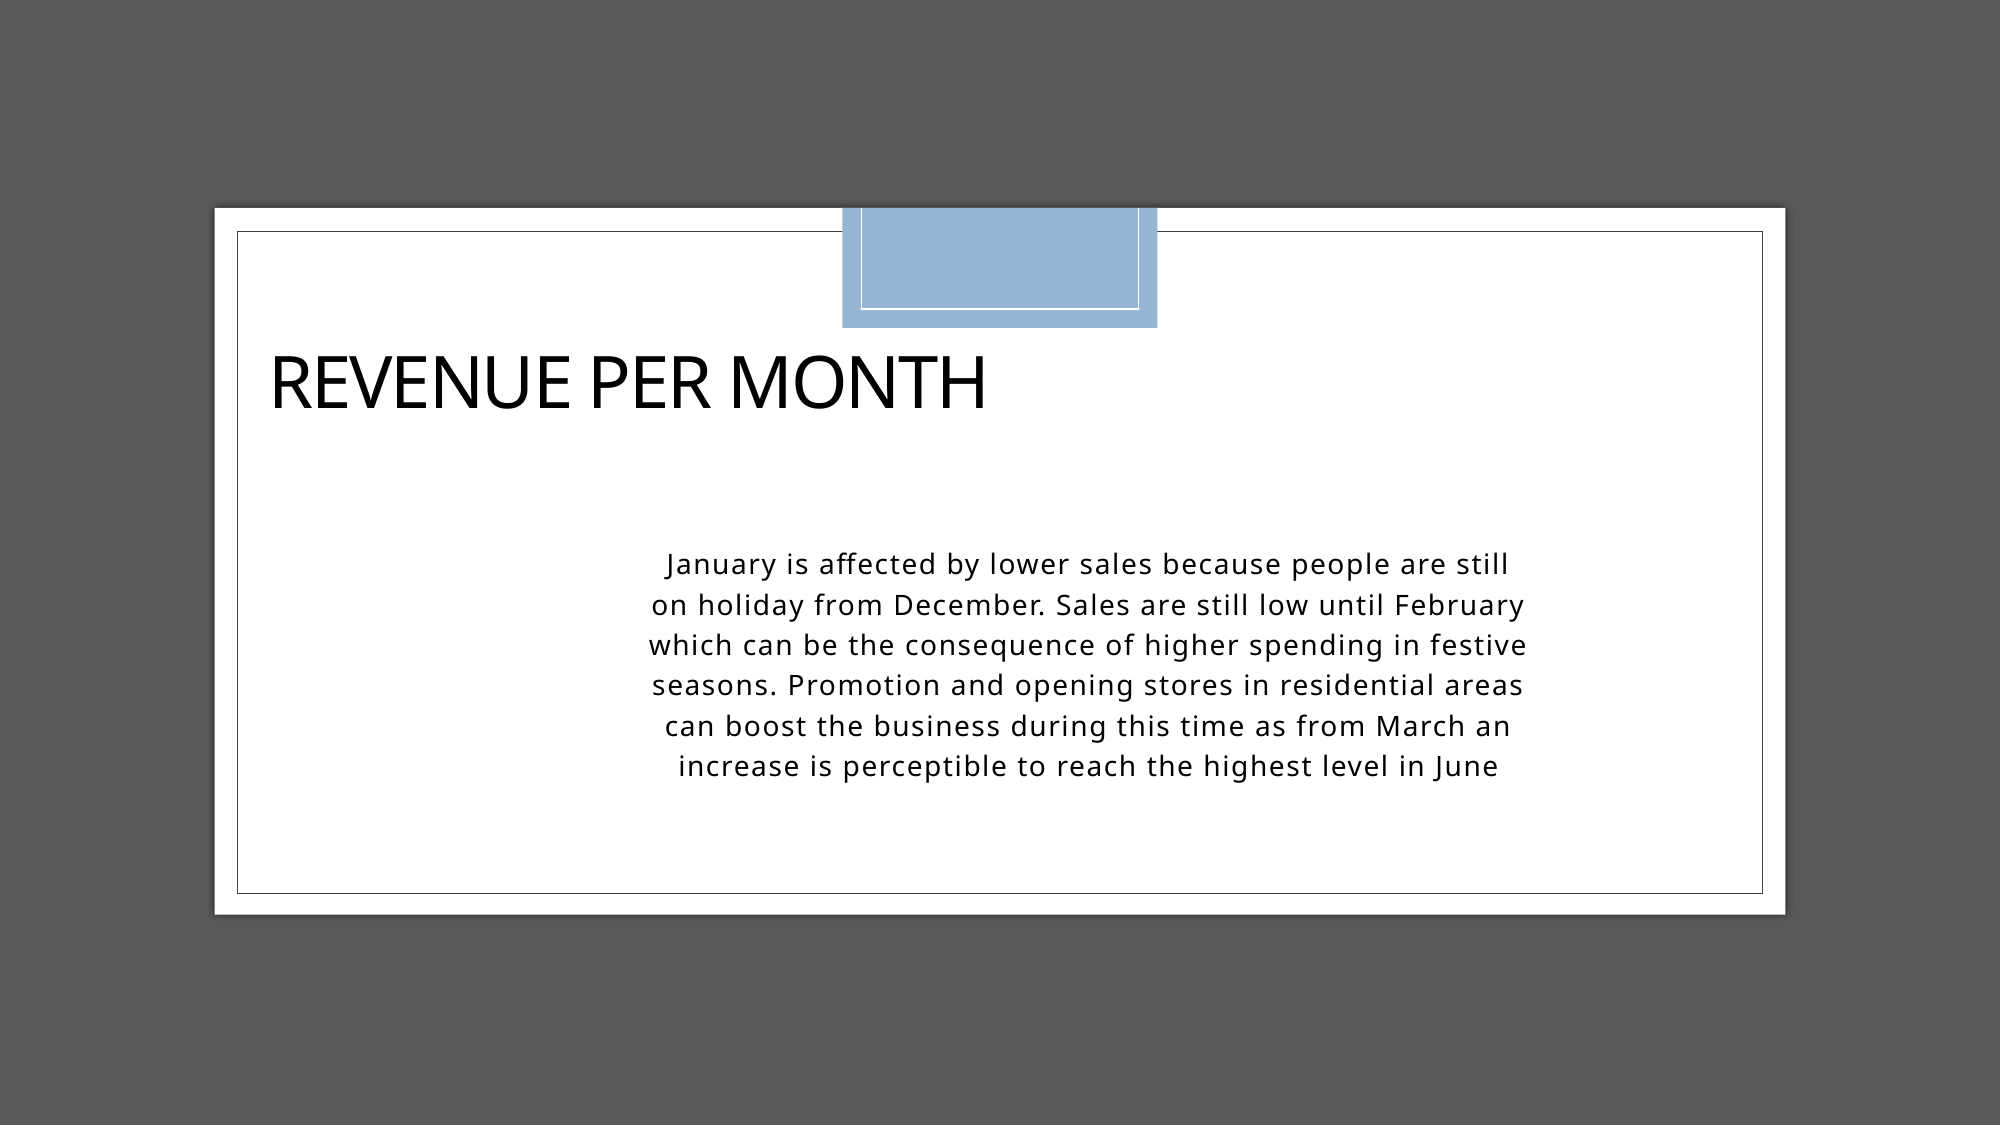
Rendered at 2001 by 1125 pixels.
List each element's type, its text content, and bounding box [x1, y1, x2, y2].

title Revenue per Month [237, 312, 1021, 462]
subtitle January is affected by lower sales because people are still on holiday from December. Sales are still low until February which can be the consequence of higher spending in festive seasons. Promotion and opening stores in residential areas can boost the business during this time as from March an increase is perceptible to reach the highest level in June [629, 532, 1550, 795]
